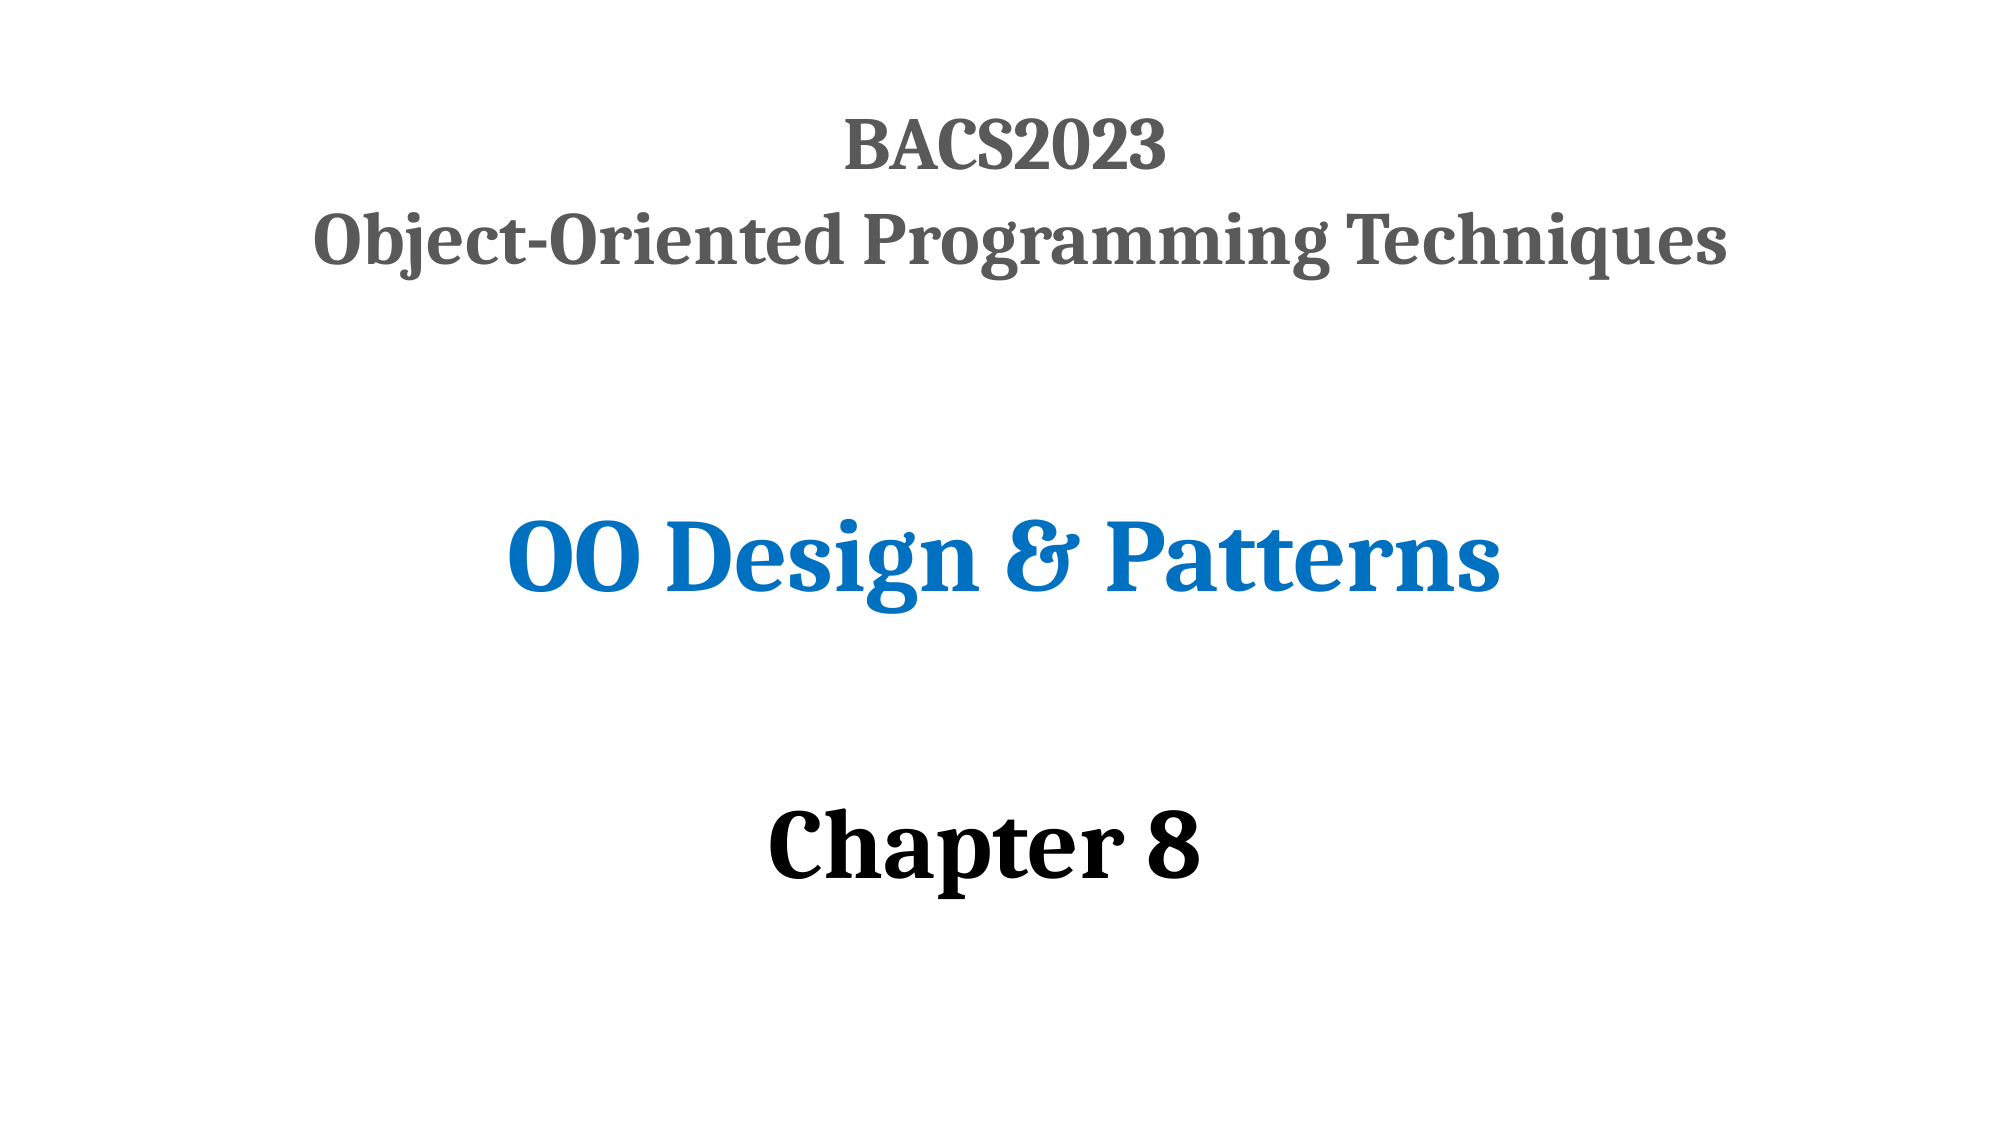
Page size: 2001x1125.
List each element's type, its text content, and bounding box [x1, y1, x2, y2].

subtitle BACS2023 Object-Oriented Programming Techniques [141, 96, 1870, 392]
text_box Chapter 8 [364, 770, 1606, 887]
title OO Design & Patterns [316, 485, 1695, 620]
